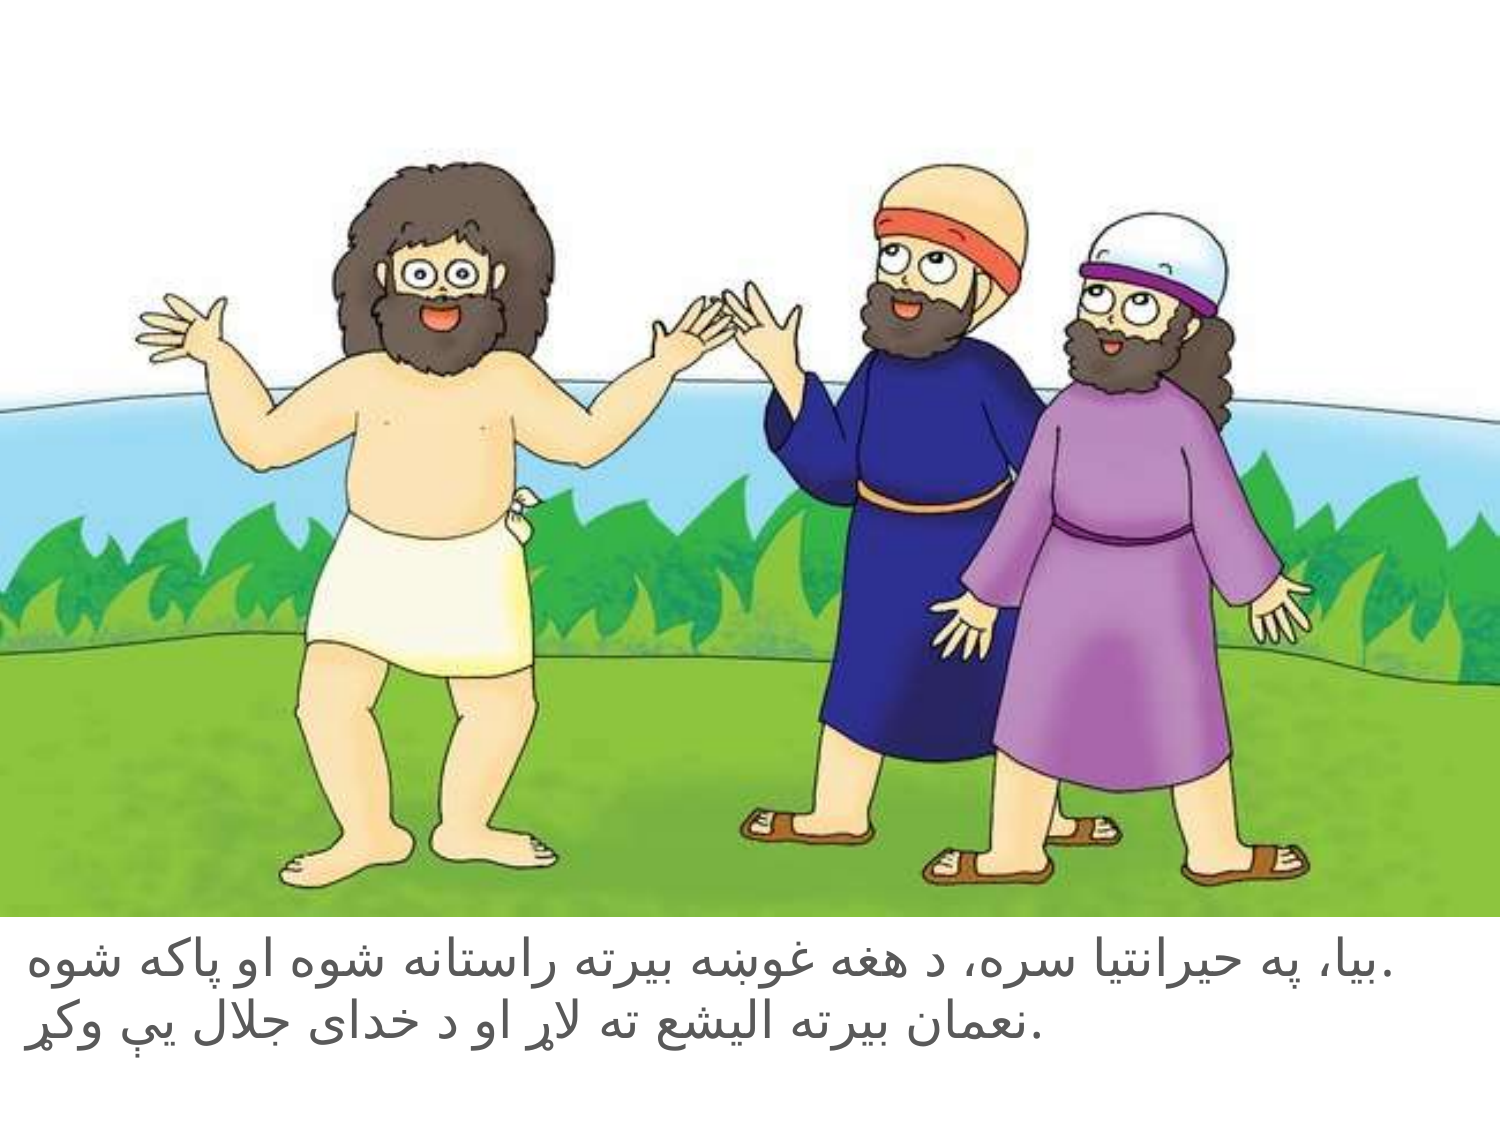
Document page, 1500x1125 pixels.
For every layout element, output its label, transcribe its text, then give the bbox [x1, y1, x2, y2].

picture [0, 1, 1500, 918]
text_box بیا، په حیرانتیا سره، د هغه غوښه بیرته راستانه شوه او پاکه شوه. نعمان بیرته الیشع ته لاړ او د خدای جلال یې وکړ. [11, 924, 1498, 1057]
